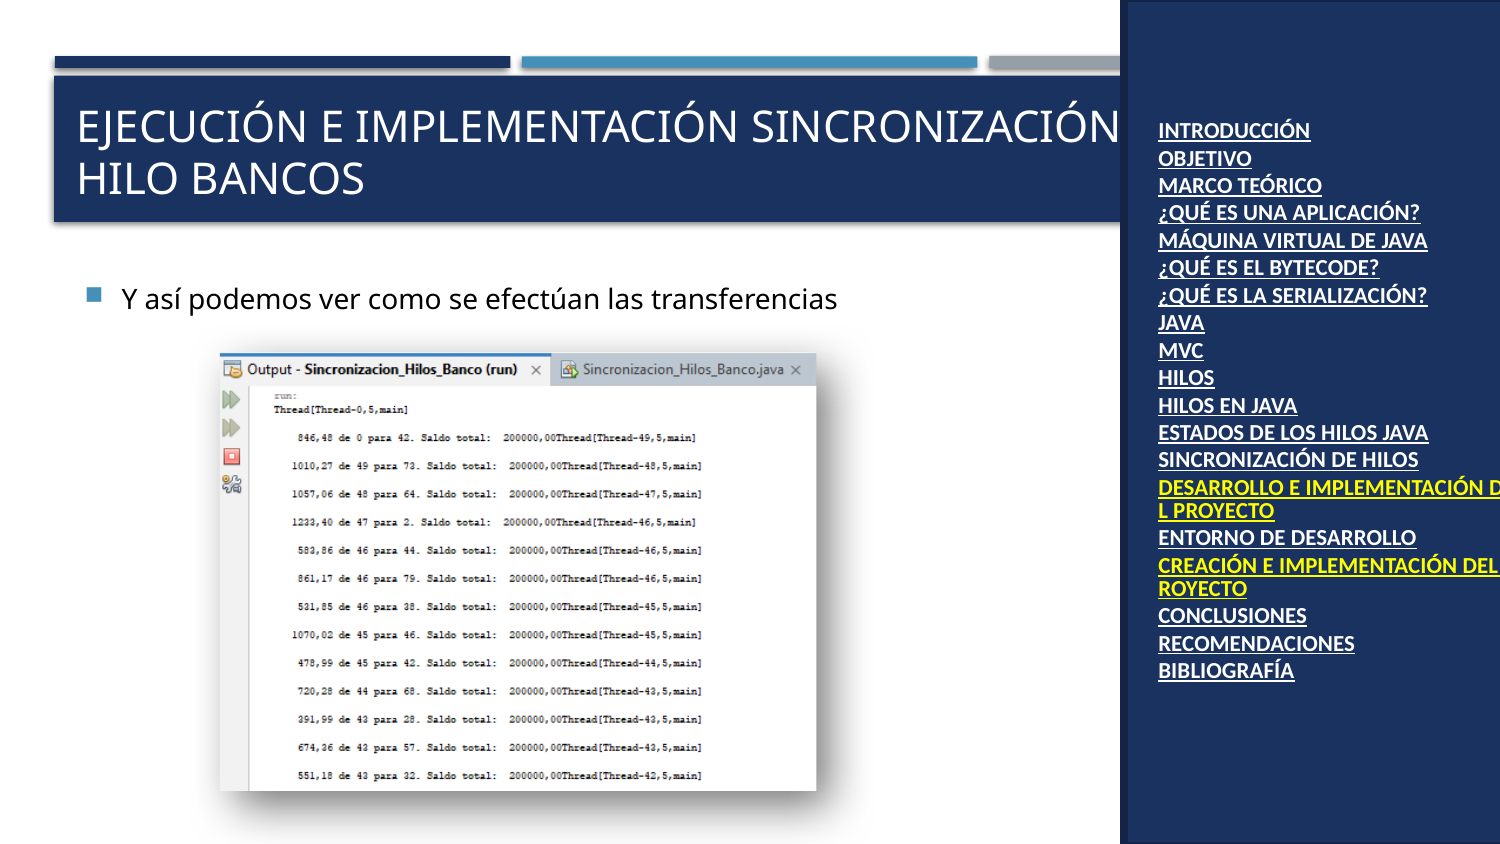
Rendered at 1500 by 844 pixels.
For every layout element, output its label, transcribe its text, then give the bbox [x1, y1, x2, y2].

title Ejecución E IMPLEMENTACIÓN SINCRONIZACIÓN HILO BANCOS [60, 86, 1115, 212]
picture [219, 352, 817, 792]
list Y así podemos ver como se efectúan las transferencias [69, 221, 1072, 375]
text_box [1125, 0, 1500, 844]
